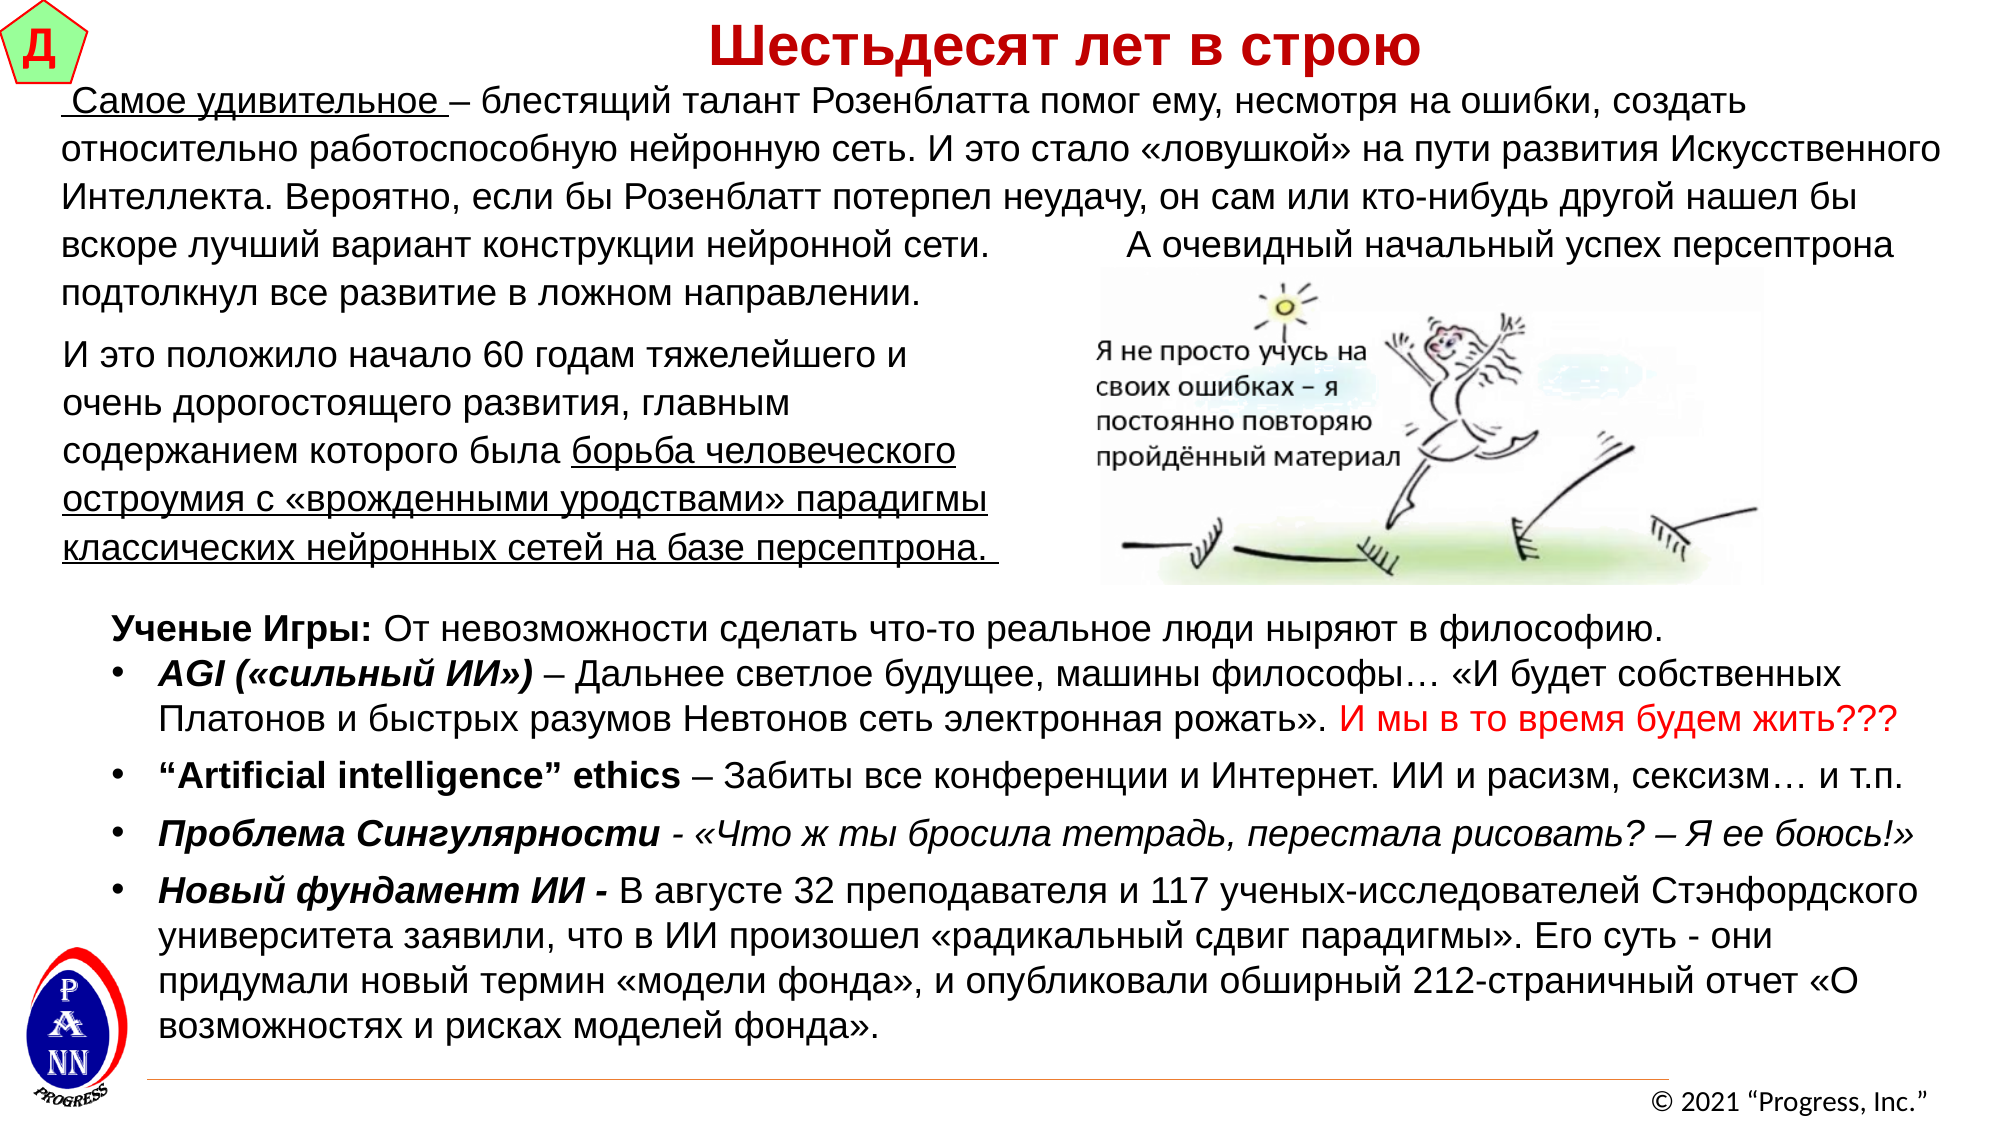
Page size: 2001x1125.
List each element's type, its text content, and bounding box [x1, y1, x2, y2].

text_box Самое удивительное – блестящий талант Розенблатта помог ему, несмотря на ошибки, создать относительно работоспособную нейронную сеть. И это стало «ловушкой» на пути развития Искусственного Интеллекта. Вероятно, если бы Розенблатт потерпел неудачу, он сам или кто-нибудь другой нашел бы вскоре лучший вариант конструкции нейронной сети. А очевидный начальный успех персептрона подтолкнул все развитие в ложном направлении. [46, 65, 1980, 321]
picture [1076, 267, 1764, 585]
text_box Ученые Игры: От невозможности сделать что-то реальное люди ныряют в философию. AGI («сильный ИИ») – Дальнее светлое будущее, машины философы… «И будет собственных Платонов и быстрых разумов Невтонов сеть электронная рожать». И мы в то время будем жить??? “Artificial intelligence” ethics – Забиты все конференции и Интернет. ИИ и расизм, сексизм… и т.п. Проблема Сингулярности - «Что ж ты бросила тетрадь, перестала рисовать? – Я ее боюсь!» Новый фундамент ИИ - В августе 32 преподавателя и 117 ученых-исследователей Стэнфордского университета заявили, что в ИИ произошел «радикальный сдвиг парадигмы». Его суть - они придумали новый термин «модели фонда», и опубликовали обширный 212-страничный отчет «О возможностях и рисках моделей фонда». [96, 596, 1983, 1112]
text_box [0, 0, 89, 84]
text_box И это положило начало 60 годам тяжелейшего и очень дорогостоящего развития, главным содержанием которого была борьба человеческого остроумия с «врожденными уродствами» парадигмы классических нейронных сетей на базе персептрона. [47, 319, 1033, 575]
text_box Шестьдесят лет в строю [510, 0, 1471, 65]
